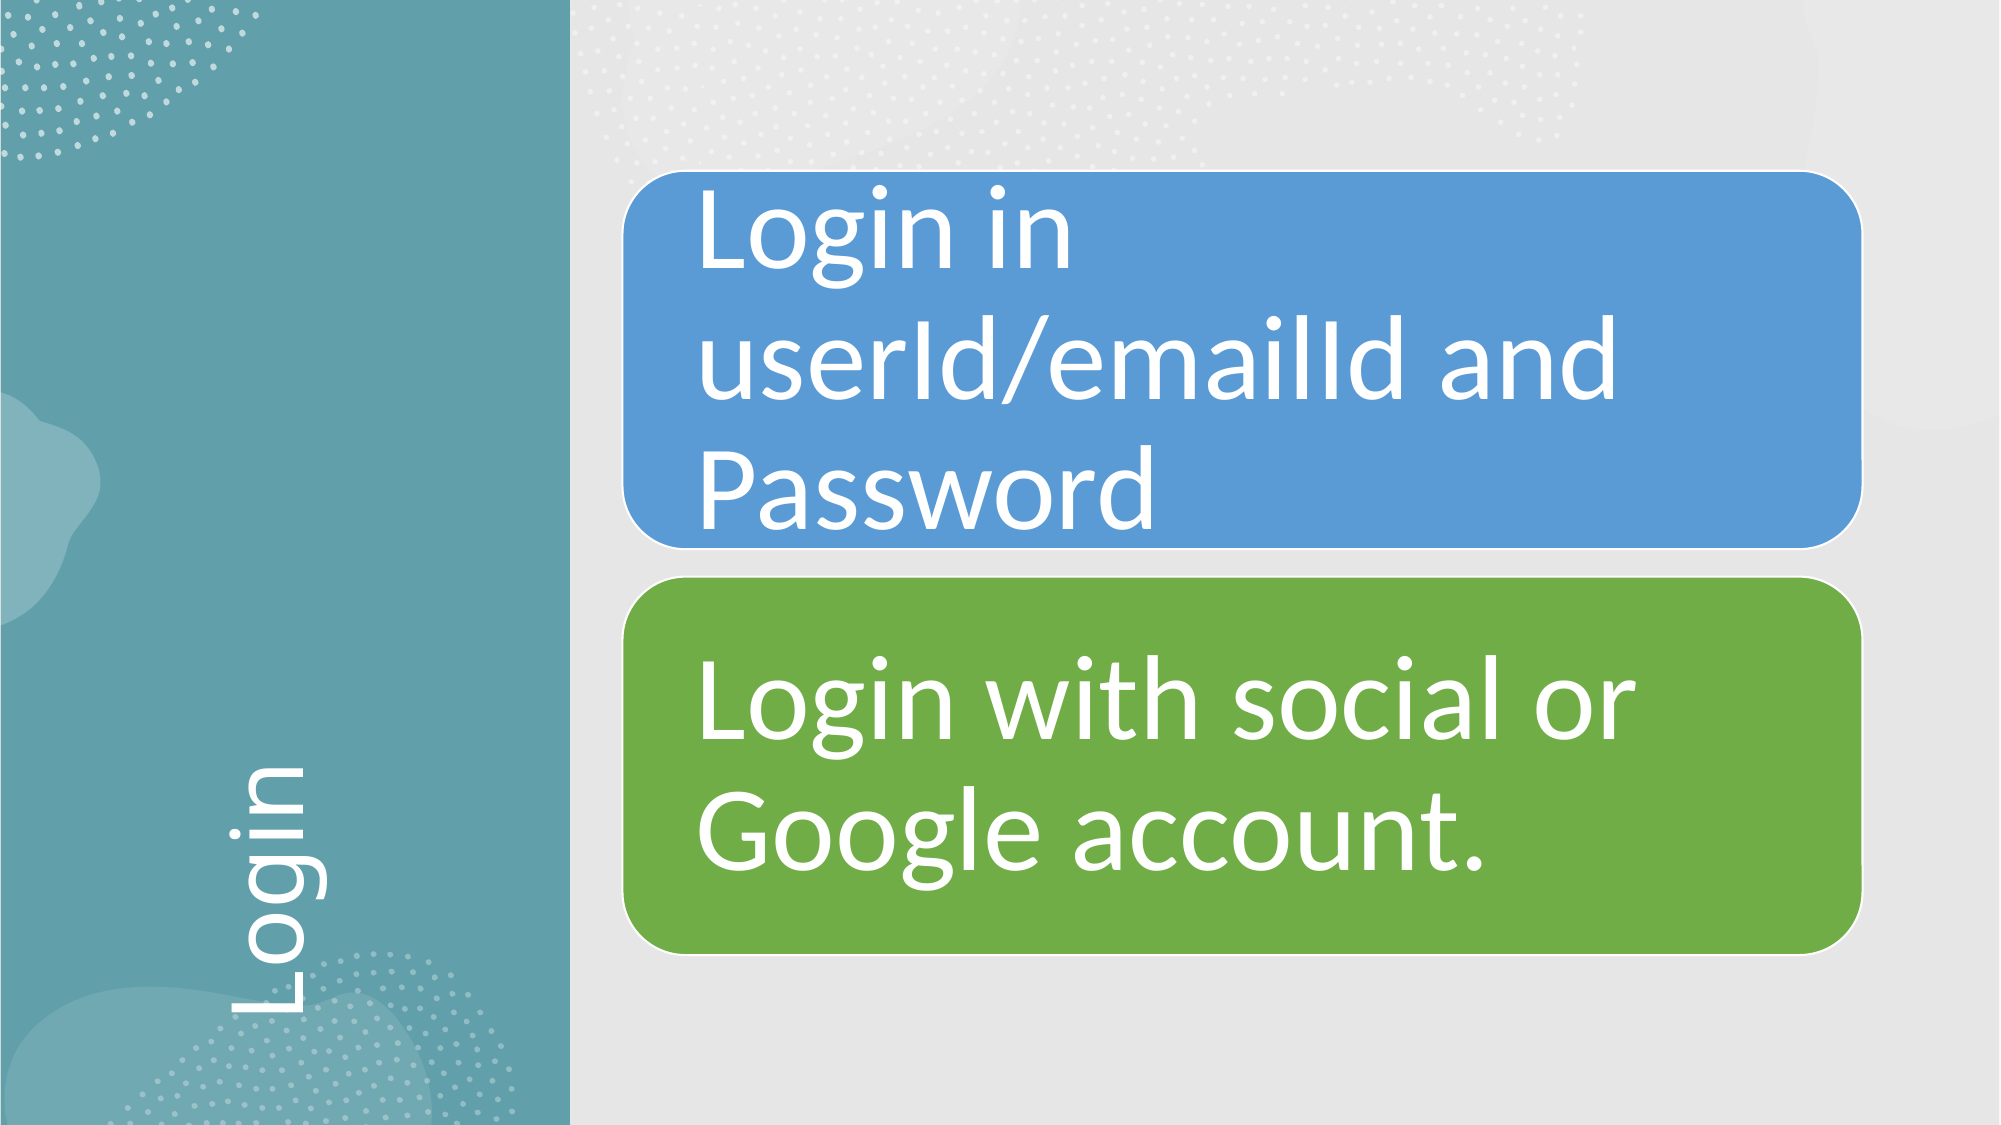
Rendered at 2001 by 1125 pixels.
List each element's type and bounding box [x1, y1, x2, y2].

list [622, 47, 1863, 1079]
text_box [0, 0, 2000, 1125]
